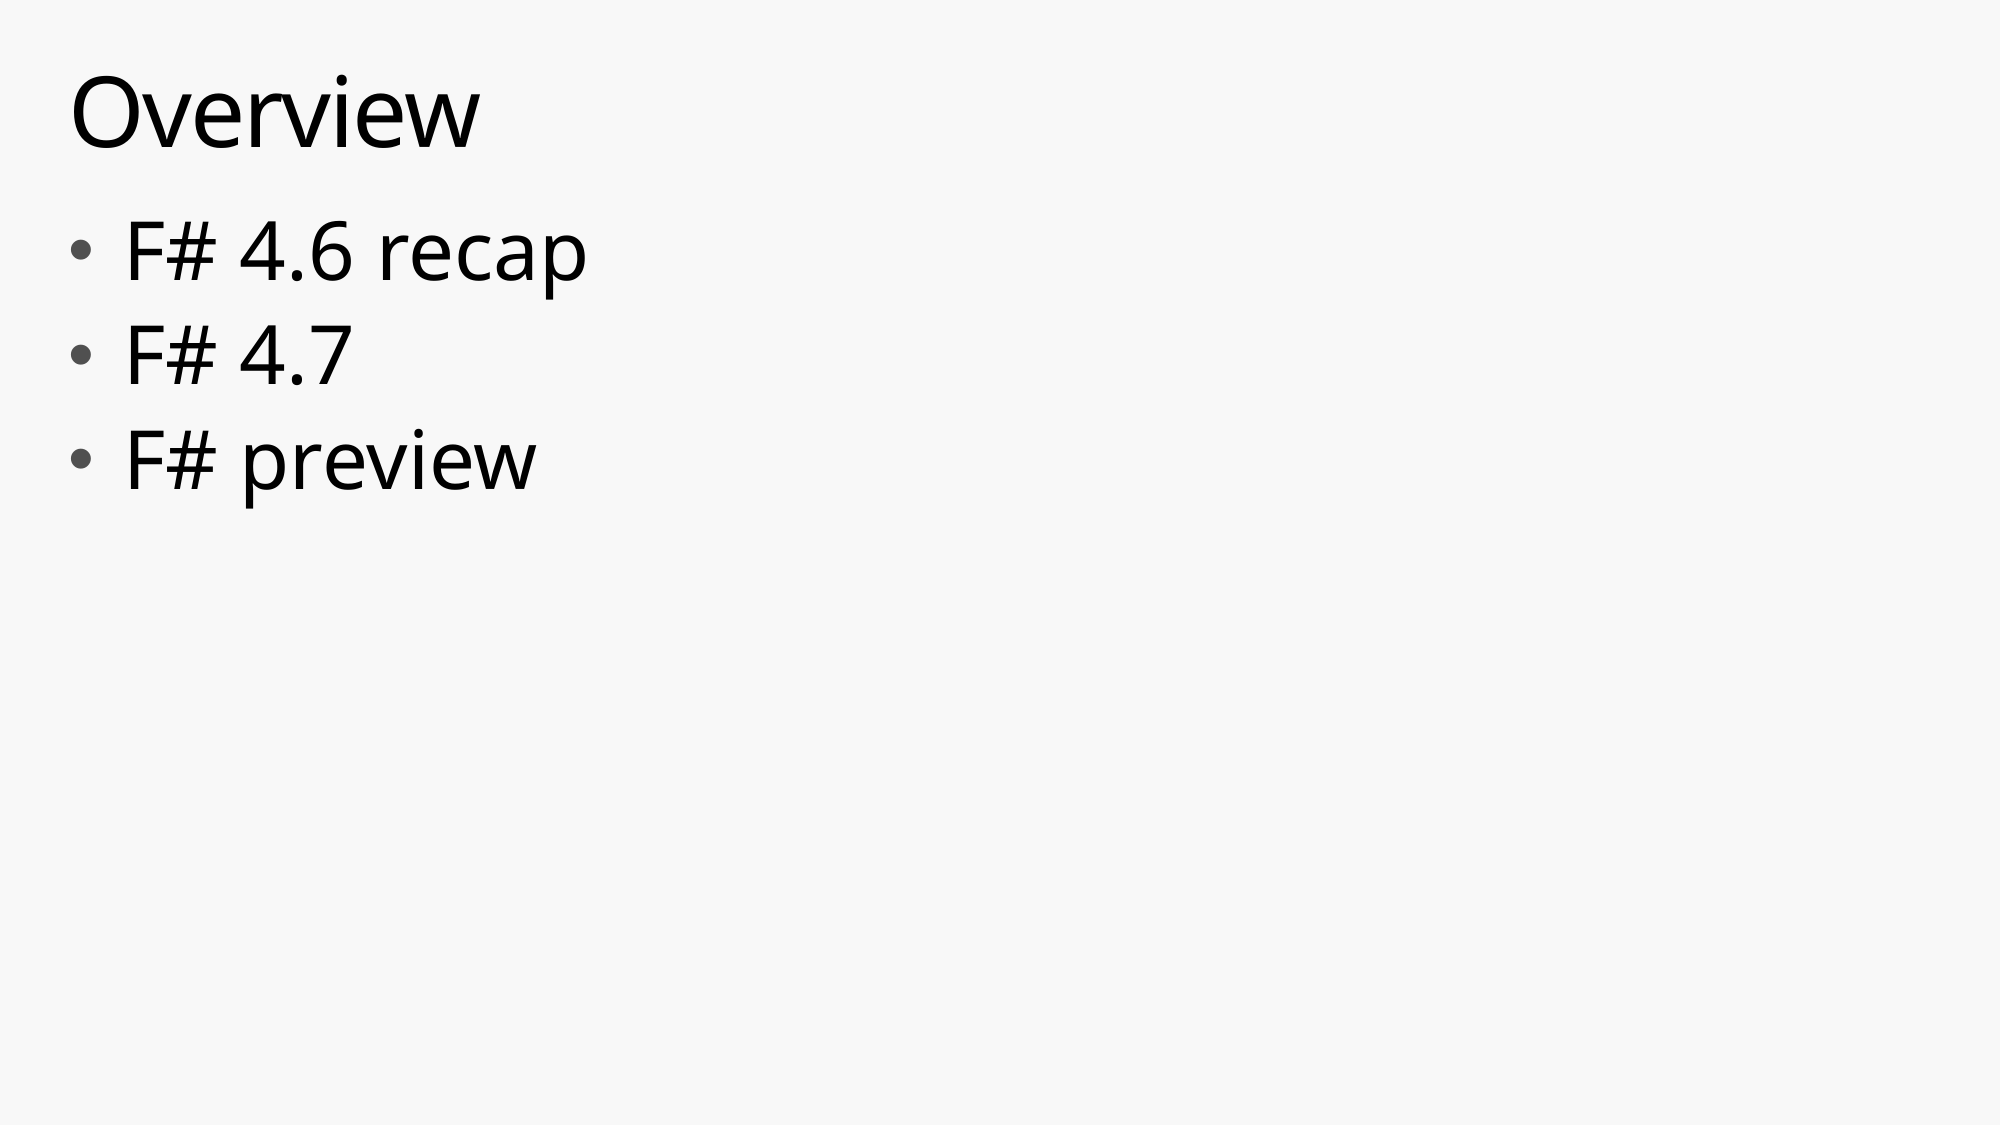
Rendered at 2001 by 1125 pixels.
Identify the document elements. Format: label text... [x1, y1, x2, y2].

list F# 4.6 recap F# 4.7 F# preview [44, 196, 1956, 533]
title Overview [44, 47, 1957, 196]
